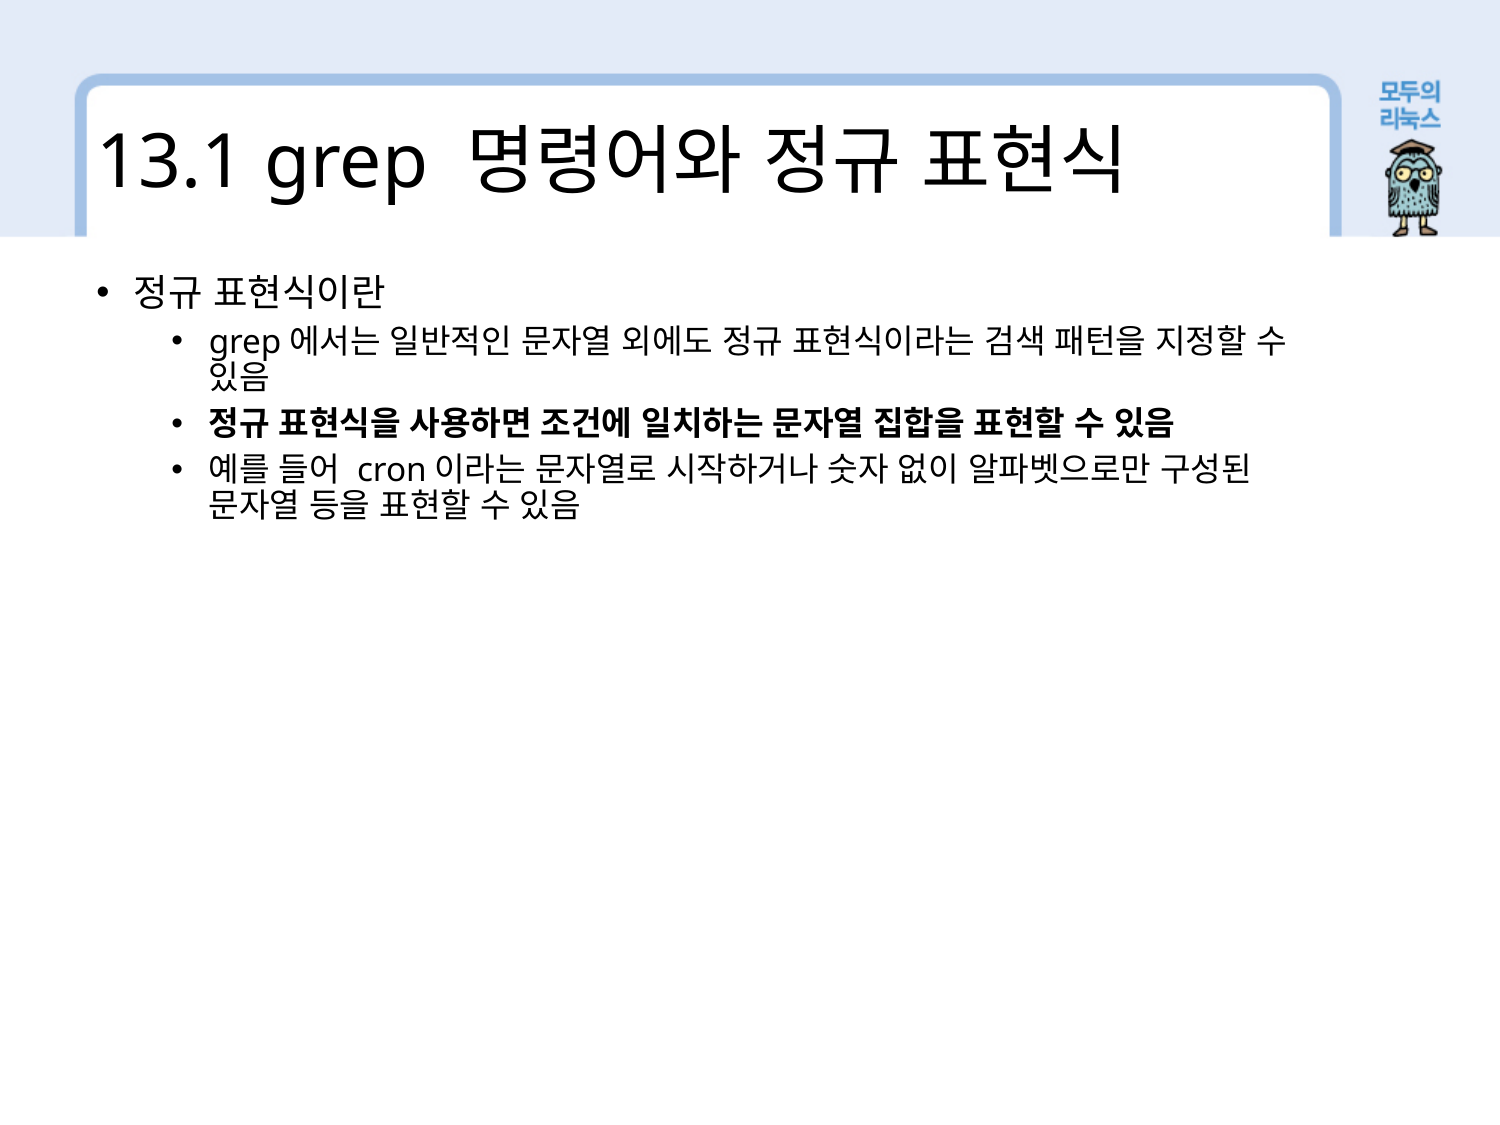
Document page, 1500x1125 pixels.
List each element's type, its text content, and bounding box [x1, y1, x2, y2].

text_box 13.1 grep 명령어와 정규 표현식 [81, 115, 1335, 221]
text_box 정규 표현식이란 grep에서는 일반적인 문자열 외에도 정규 표현식이라는 검색 패턴을 지정할 수 있음 정규 표현식을 사용하면 조건에 일치하는 문자열 집합을 표현할 수 있음 예를 들어 cron이라는 문자열로 시작하거나 숫자 없이 알파벳으로만 구성된 문자열 등을 표현할 수 있음 [81, 266, 1366, 1024]
picture [0, 0, 1500, 1125]
